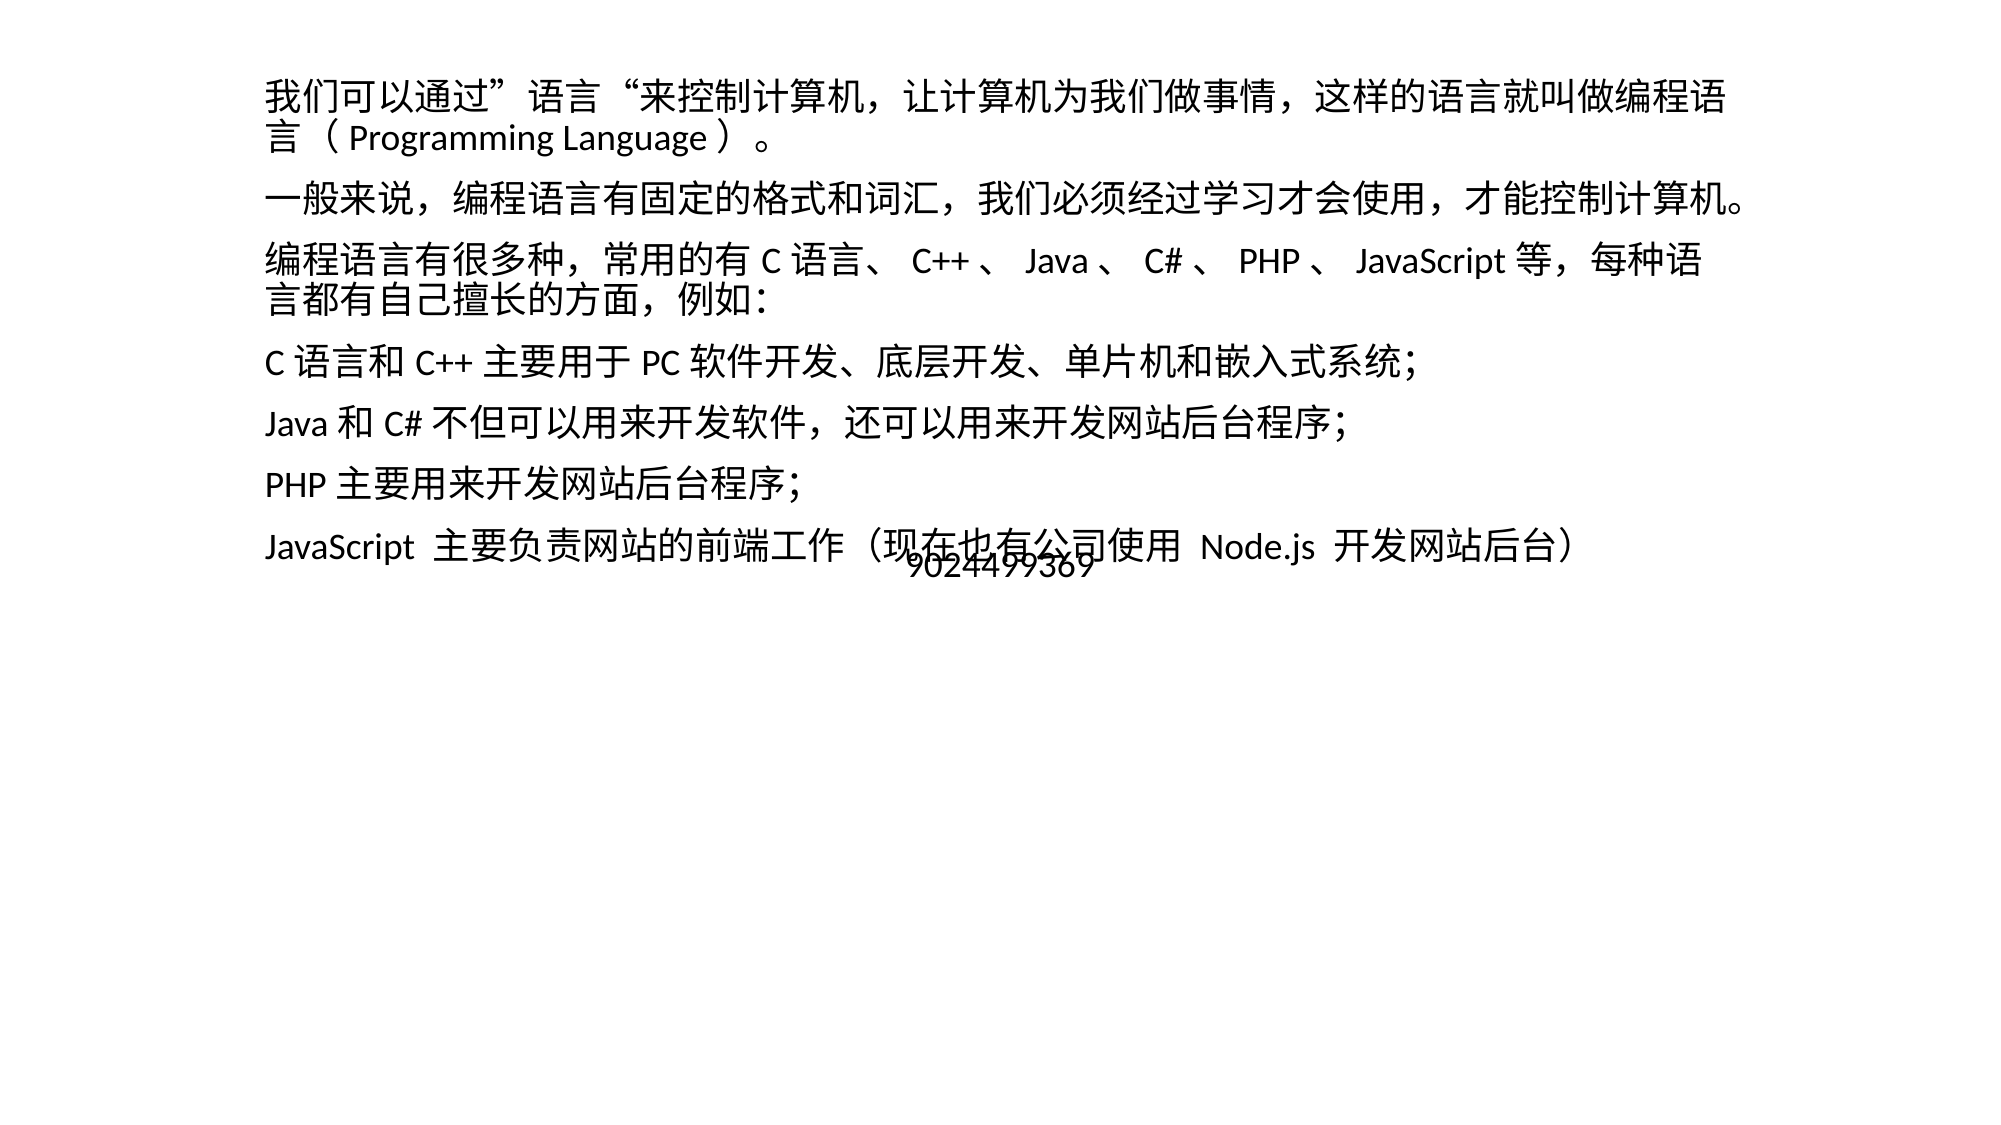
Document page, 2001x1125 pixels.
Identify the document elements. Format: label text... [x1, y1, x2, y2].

subtitle 我们可以通过”语言“来控制计算机，让计算机为我们做事情，这样的语言就叫做编程语言（Programming Language）。 一般来说，编程语言有固定的格式和词汇，我们必须经过学习才会使用，才能控制计算机。 编程语言有很多种，常用的有C语言、C++、Java、C#、PHP、JavaScript等，每种语言都有自己擅长的方面，例如： C语言和C++主要用于PC软件开发、底层开发、单片机和嵌入式系统； Java和C#不但可以用来开发软件，还可以用来开发网站后台程序； PHP主要用来开发网站后台程序； JavaScript 主要负责网站的前端工作（现在也有公司使用 Node.js 开发网站后台） [249, 70, 1750, 1077]
text_box 9024499369 [890, 532, 1110, 592]
